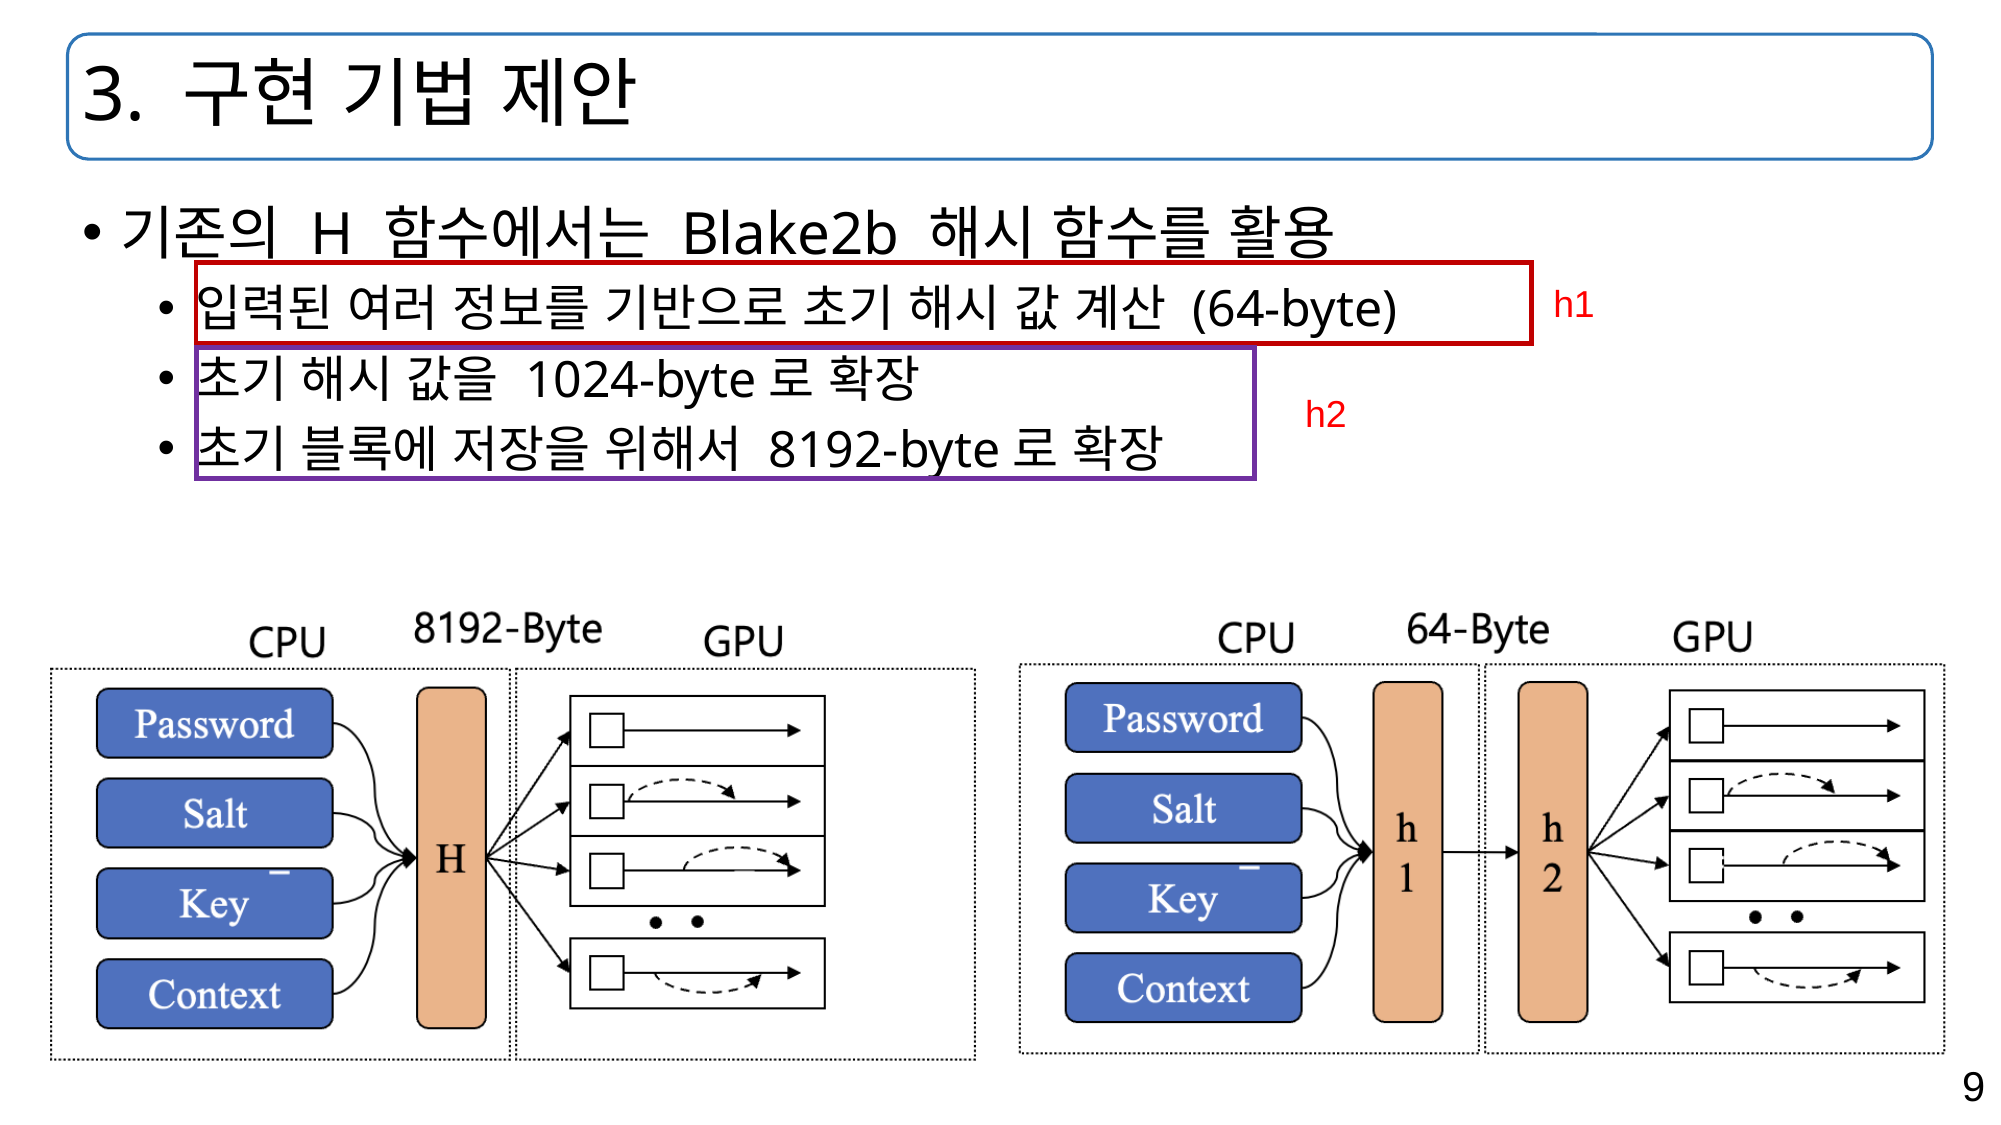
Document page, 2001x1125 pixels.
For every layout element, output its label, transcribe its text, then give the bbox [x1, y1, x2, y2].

text_box h1 [1538, 272, 1610, 333]
picture [24, 603, 1961, 1069]
text_box [195, 261, 1533, 344]
text_box h2 [1290, 382, 1362, 442]
title 3. 구현 기법 제안 [67, 34, 1933, 160]
list 기존의 H 함수에서는 Blake2b 해시 함수를 활용 입력된 여러 정보를 기반으로 초기 해시 값 계산 (64-byte) 초기 해시 값을 1024-byte로 확장 초기 블록에 저장을 위해서 8192-byte로 확장 [67, 189, 1933, 607]
text_box [195, 346, 1256, 480]
